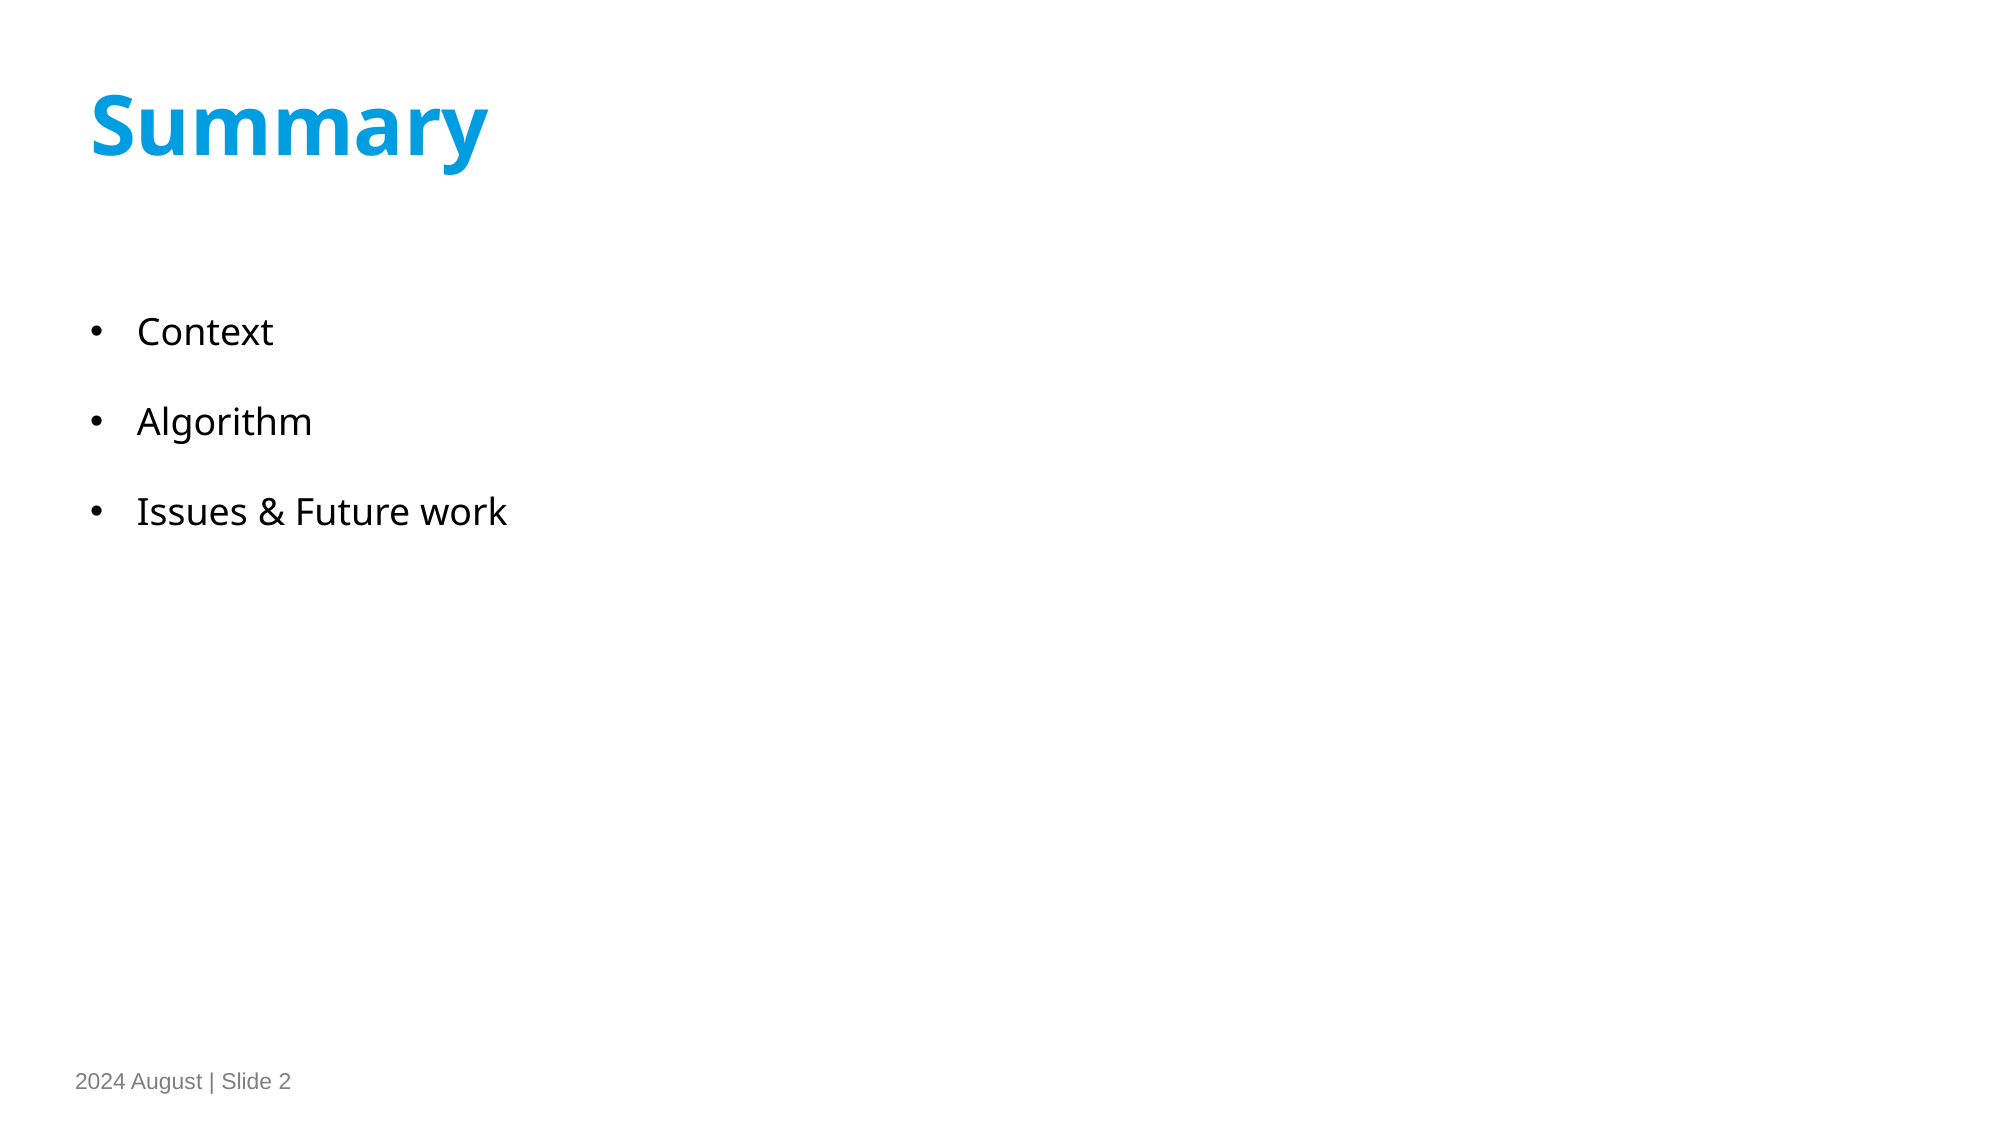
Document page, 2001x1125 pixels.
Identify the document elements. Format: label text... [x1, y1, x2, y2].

text_box 2024 August | Slide 2 [75, 1067, 425, 1101]
text_box Context Algorithm Issues & Future work [75, 255, 1940, 945]
text_box Summary [74, 59, 1961, 199]
